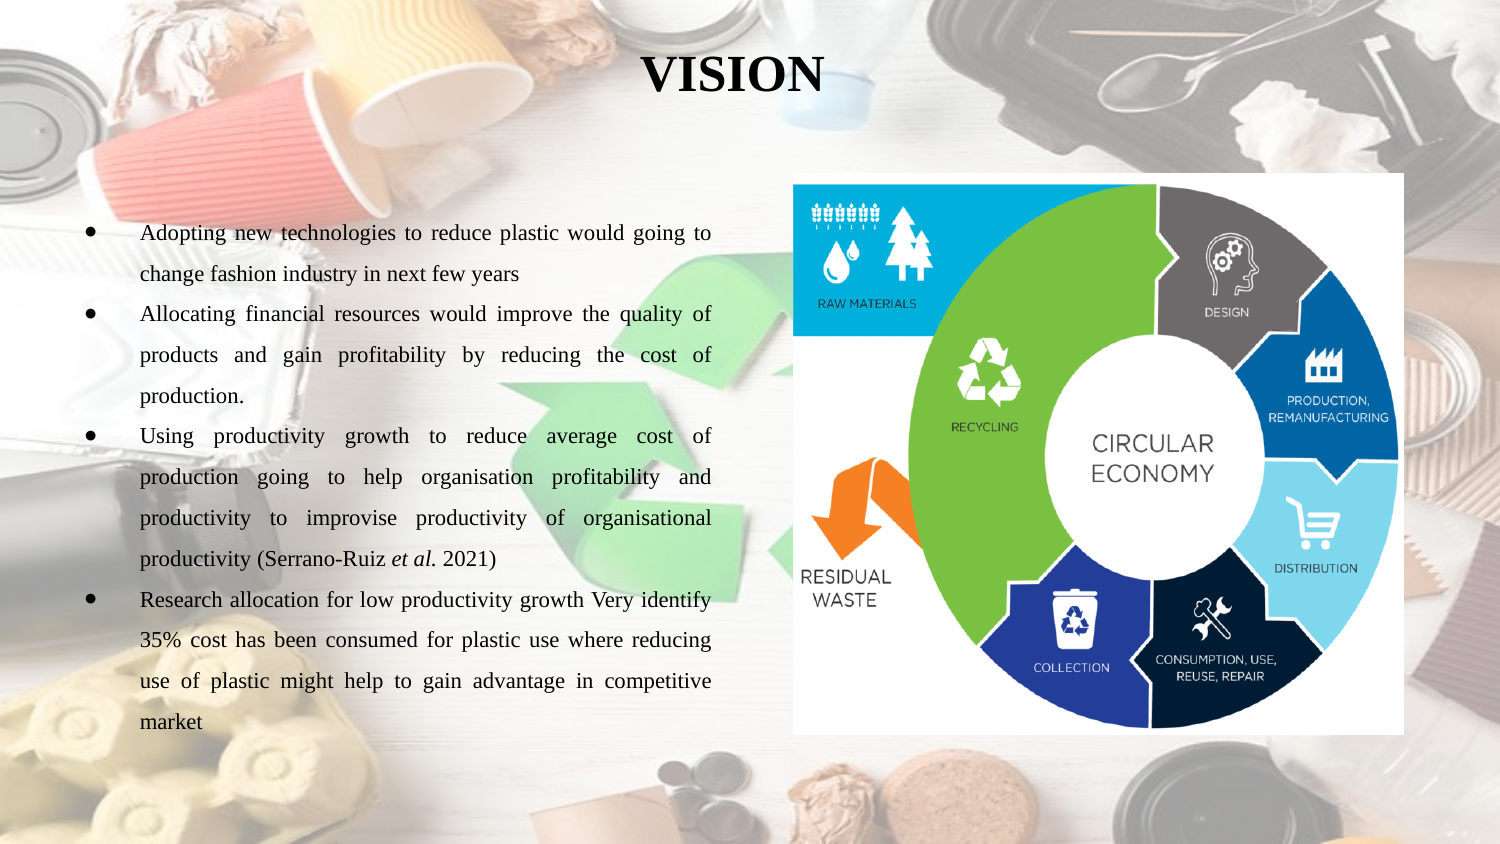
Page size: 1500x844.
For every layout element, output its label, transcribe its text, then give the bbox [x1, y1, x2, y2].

list Adopting new technologies to reduce plastic would going to change fashion industry in next few years Allocating financial resources would improve the quality of products and gain profitability by reducing the cost of production. Using productivity growth to reduce average cost of production going to help organisation profitability and productivity to improvise productivity of organisational productivity (Serrano-Ruiz et al. 2021) Research allocation for low productivity growth Very identify 35% cost has been consumed for plastic use where reducing use of plastic might help to gain advantage in competitive market [51, 189, 727, 750]
picture [793, 173, 1404, 735]
picture [859, 204, 867, 221]
picture [886, 208, 932, 280]
picture [847, 242, 859, 260]
picture [836, 205, 844, 221]
picture [871, 205, 879, 221]
picture [824, 205, 832, 221]
picture [824, 242, 849, 283]
picture [812, 205, 821, 221]
text_box VISION [48, 32, 1404, 110]
picture [847, 204, 856, 221]
